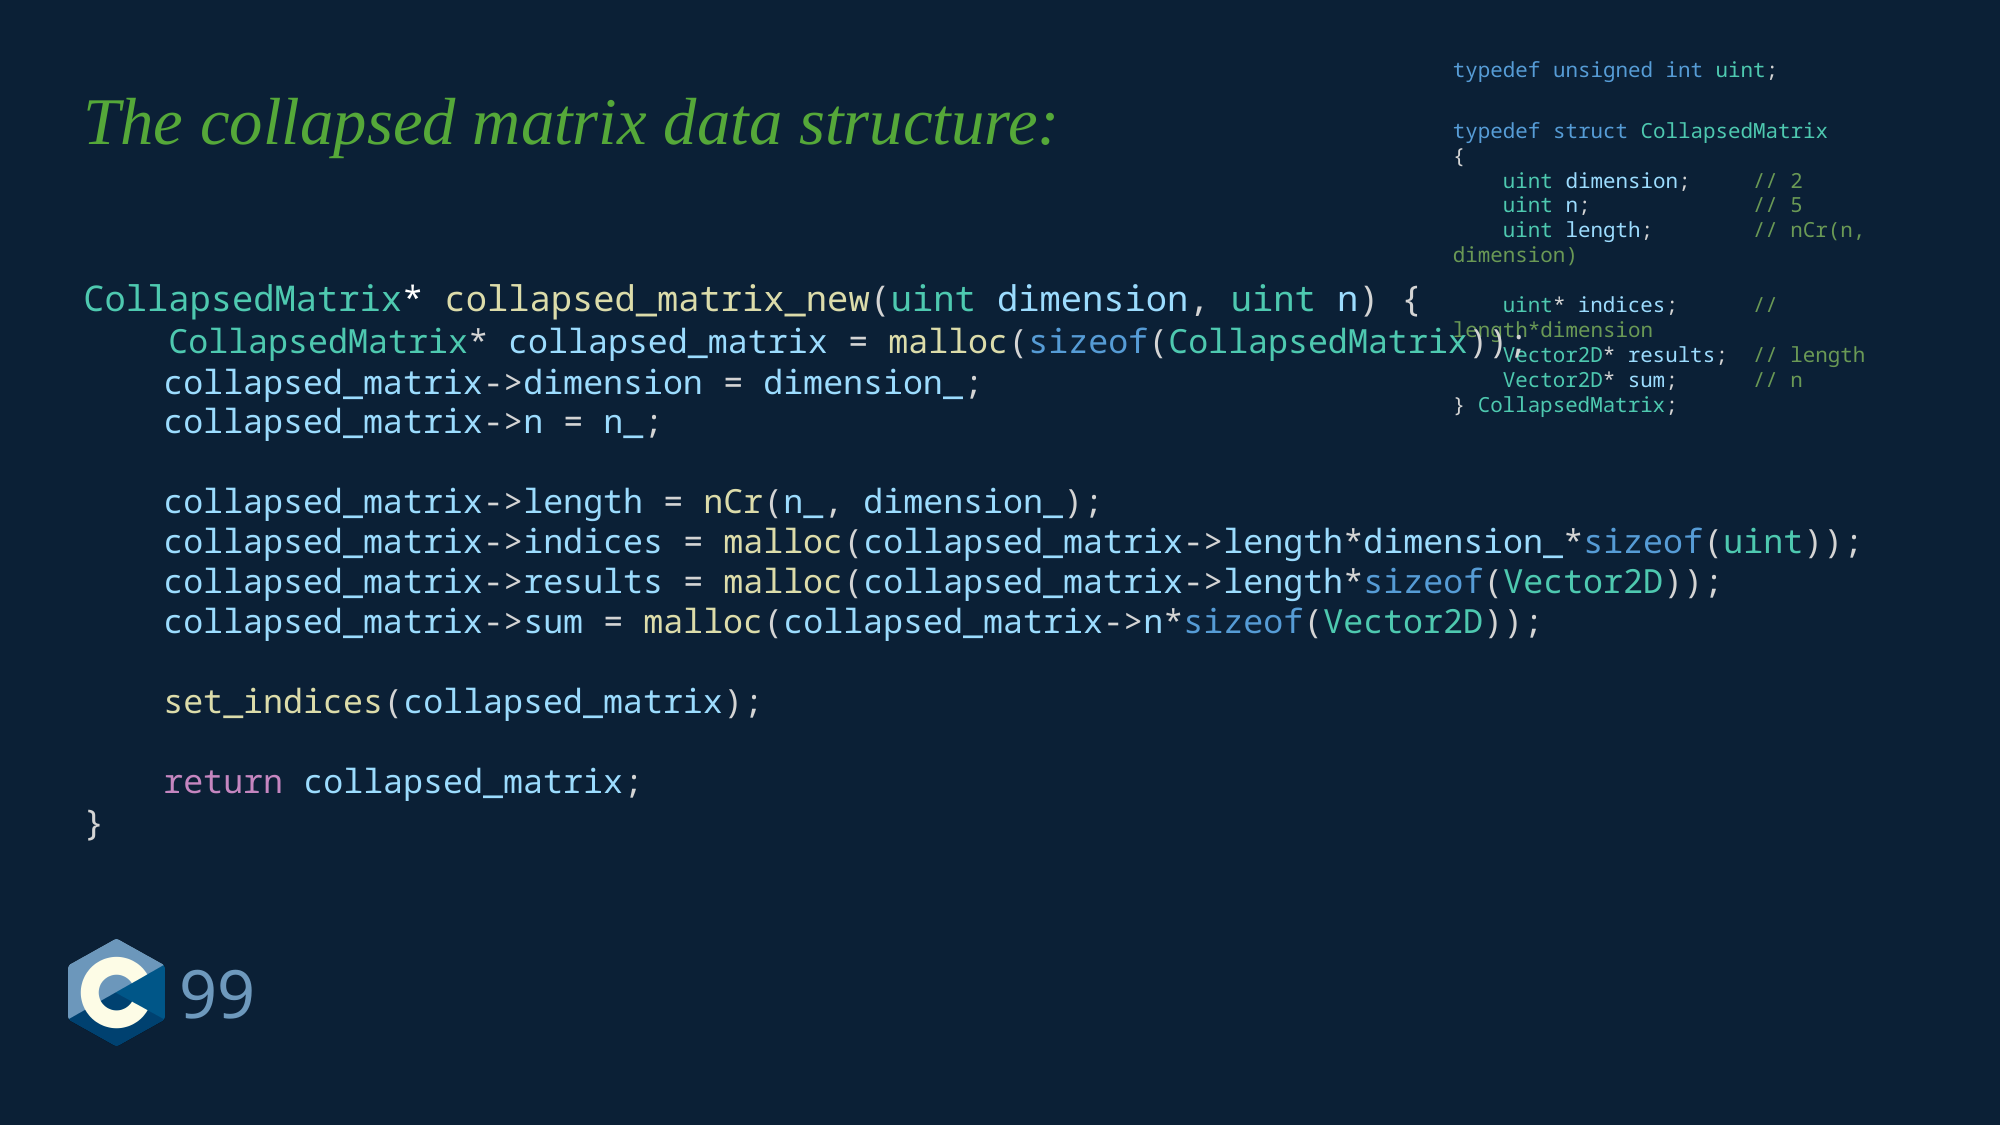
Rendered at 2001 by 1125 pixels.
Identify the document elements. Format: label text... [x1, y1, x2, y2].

text_box typedef unsigned int uint; [1438, 49, 2000, 89]
text_box The collapsed matrix data structure: [68, 70, 1086, 166]
picture [68, 939, 165, 1046]
text_box typedef struct CollapsedMatrix { uint dimension; // 2 uint n; // 5 uint length; // nCr(n, dimension) uint* indices; // length*dimension Vector2D* results; // length Vector2D* sum; // n } CollapsedMatrix; [1438, 109, 2000, 268]
text_box 99 [165, 944, 280, 1040]
text_box CollapsedMatrix* collapsed_matrix_new(uint dimension, uint n) { CollapsedMatrix* collapsed_matrix = malloc(sizeof(CollapsedMatrix)); collapsed_matrix->dimension = dimension_; collapsed_matrix->n = n_; collapsed_matrix->length = nCr(n_, dimension_); collapsed_matrix->indices = malloc(collapsed_matrix->length*dimension_*sizeof(uint)); collapsed_matrix->results = malloc(collapsed_matrix->length*sizeof(Vector2D)); collapsed_matrix->sum = malloc(collapsed_matrix->n*sizeof(Vector2D)); set_indices(collapsed_matrix); return collapsed_matrix; } [68, 268, 2000, 850]
